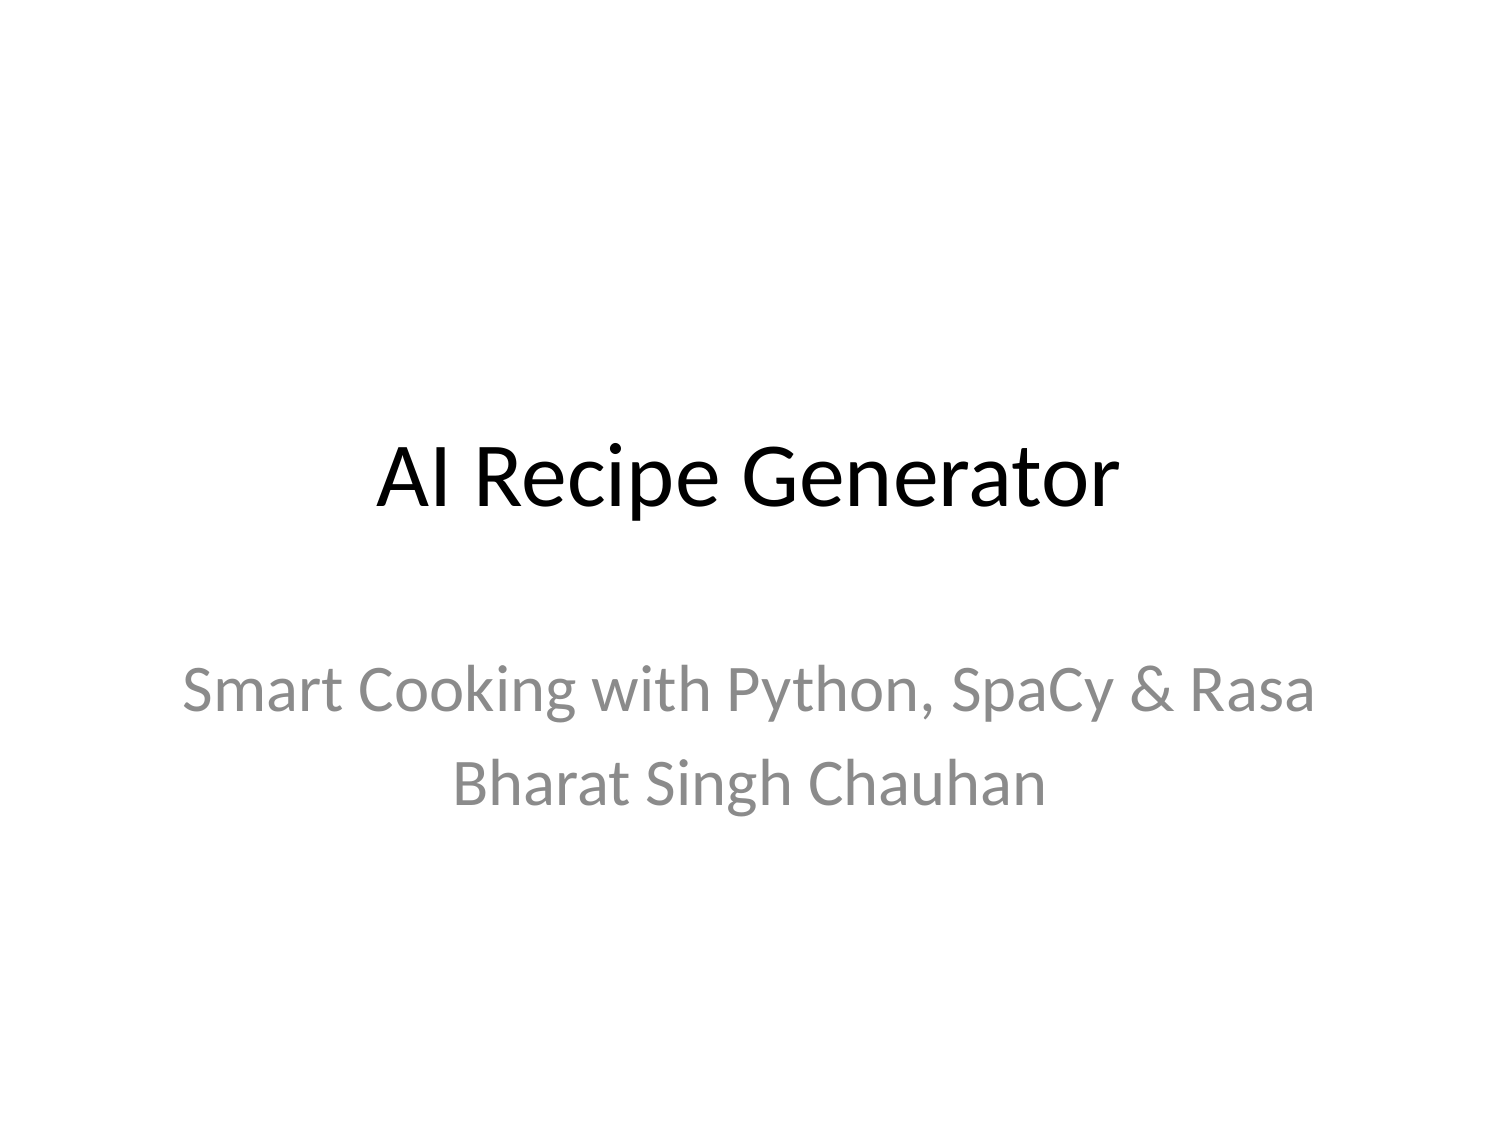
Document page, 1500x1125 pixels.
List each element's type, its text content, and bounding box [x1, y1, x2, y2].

subtitle Smart Cooking with Python, SpaCy & Rasa Bharat Singh Chauhan [149, 637, 1351, 925]
title AI Recipe Generator [112, 349, 1388, 591]
